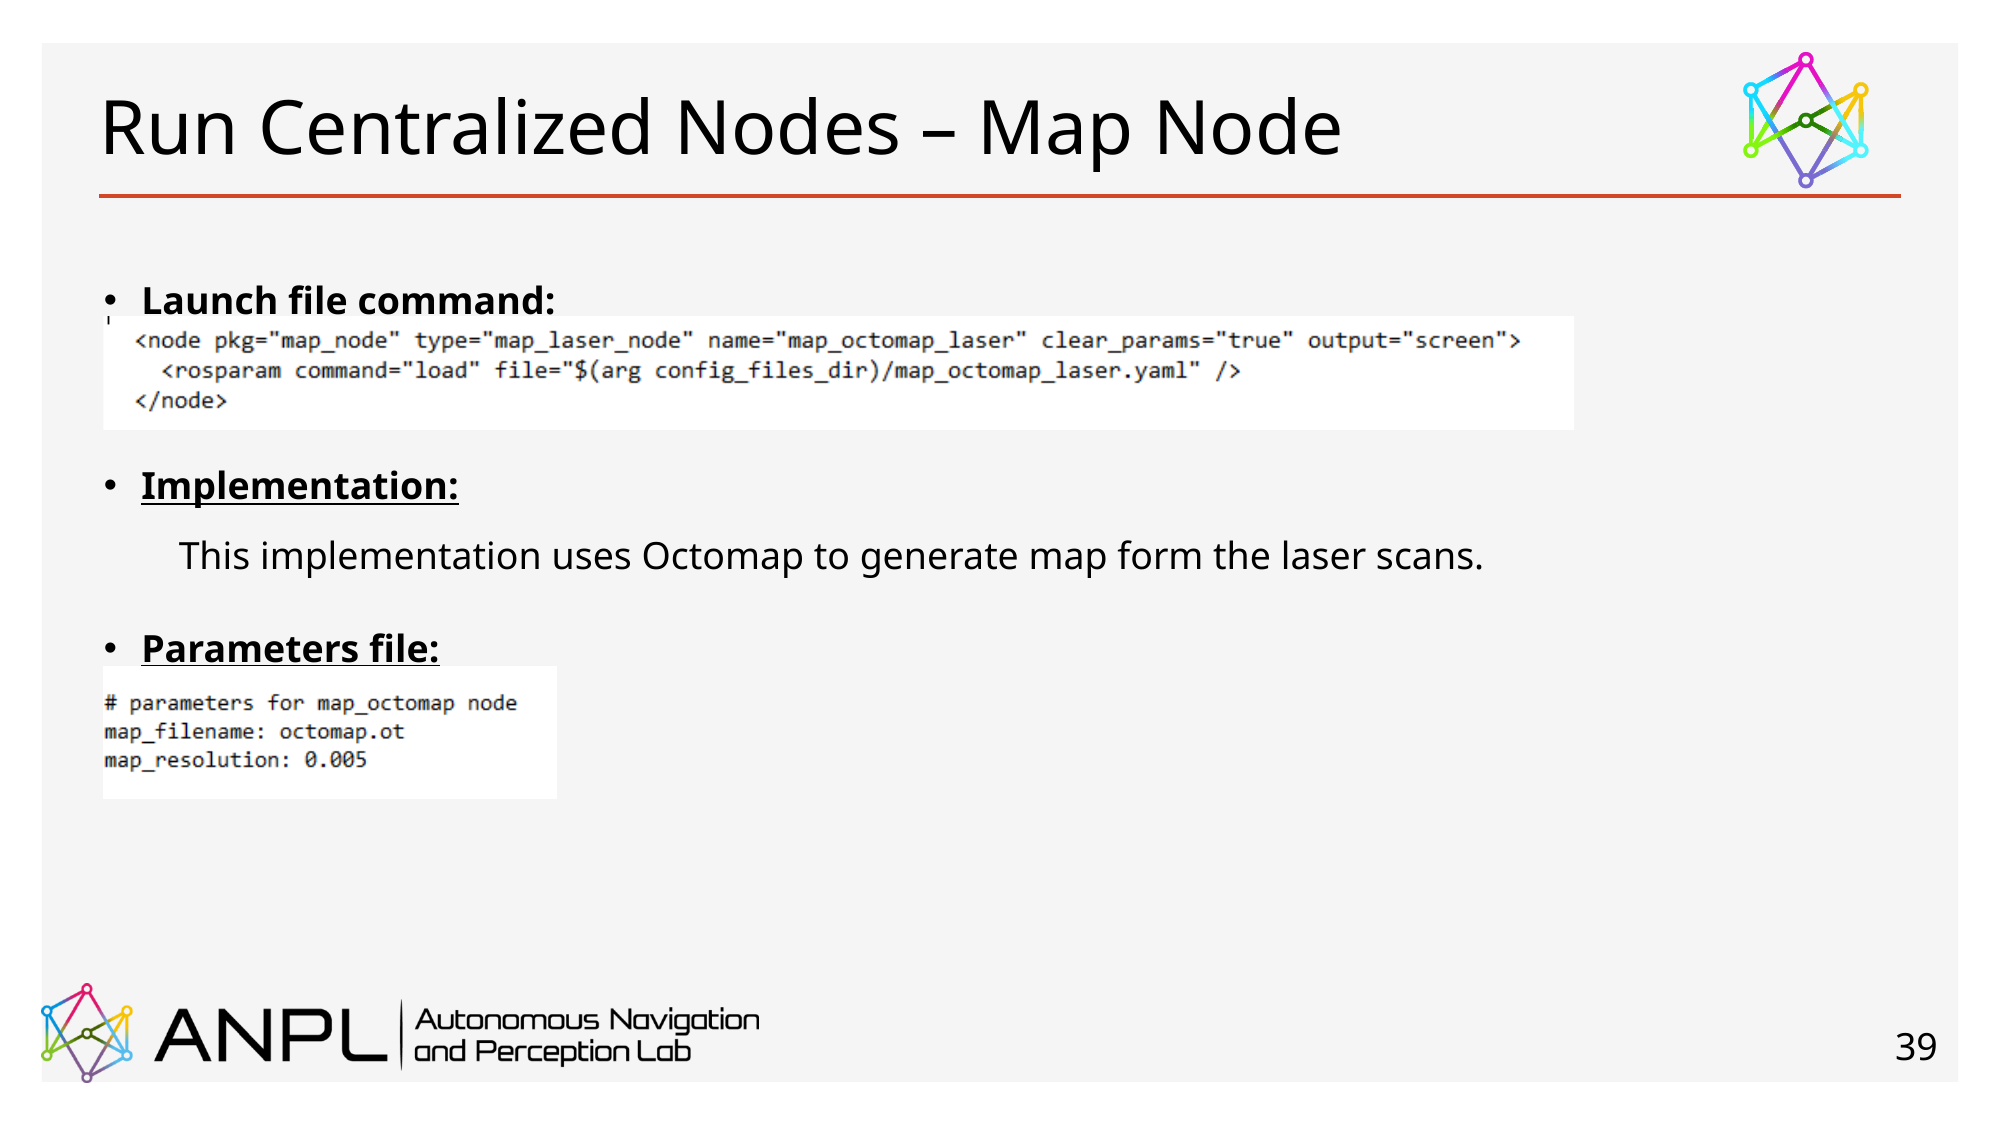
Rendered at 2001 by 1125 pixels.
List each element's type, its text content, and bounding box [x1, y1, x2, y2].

list Run Centralized Nodes – Map Node [84, 72, 1672, 178]
picture [1672, 0, 1939, 254]
text_box 39 [1877, 1014, 1956, 1084]
list Launch file command: Implementation: This implementation uses Octomap to generate map form the laser scans. Parameters file: [88, 224, 1897, 973]
picture [103, 666, 557, 799]
picture [103, 315, 1575, 430]
picture [41, 983, 759, 1083]
